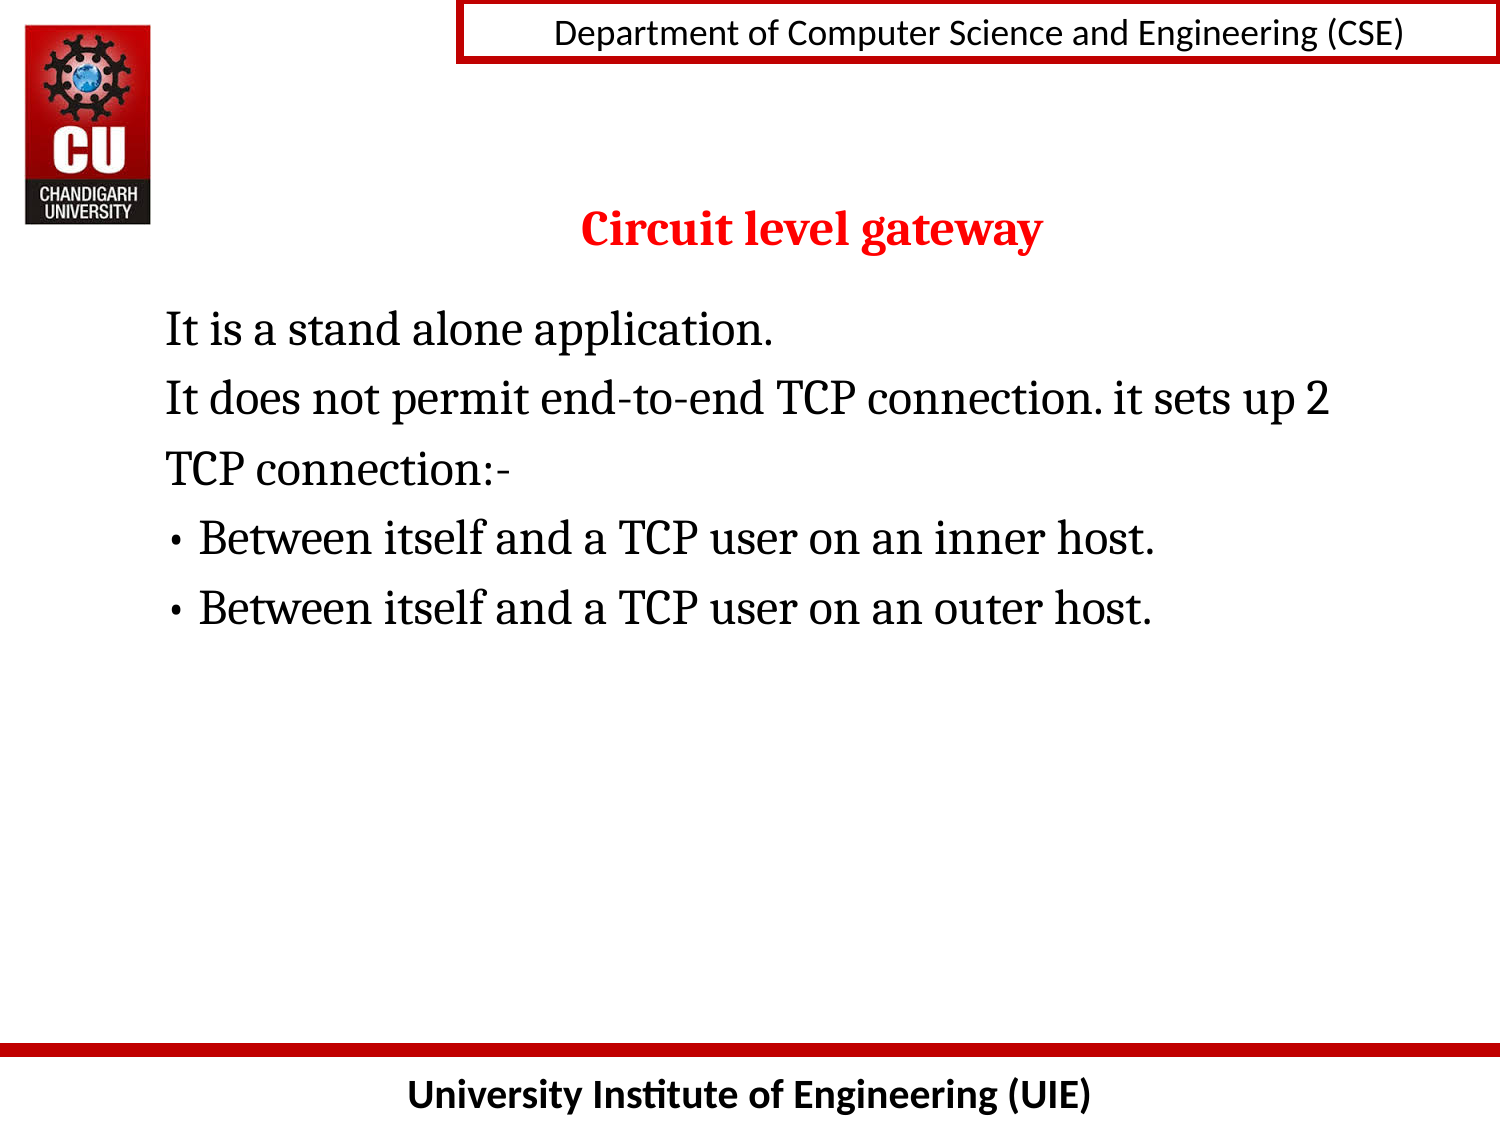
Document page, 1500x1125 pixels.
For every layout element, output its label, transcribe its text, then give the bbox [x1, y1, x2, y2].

title Circuit level gateway [162, 174, 1463, 275]
list It is a stand alone application. It does not permit end-to-end TCP connection. it sets up 2 TCP connection:- • Between itself and a TCP user on an inner host. • Between itself and a TCP user on an outer host. [150, 287, 1463, 1025]
picture [24, 24, 151, 225]
